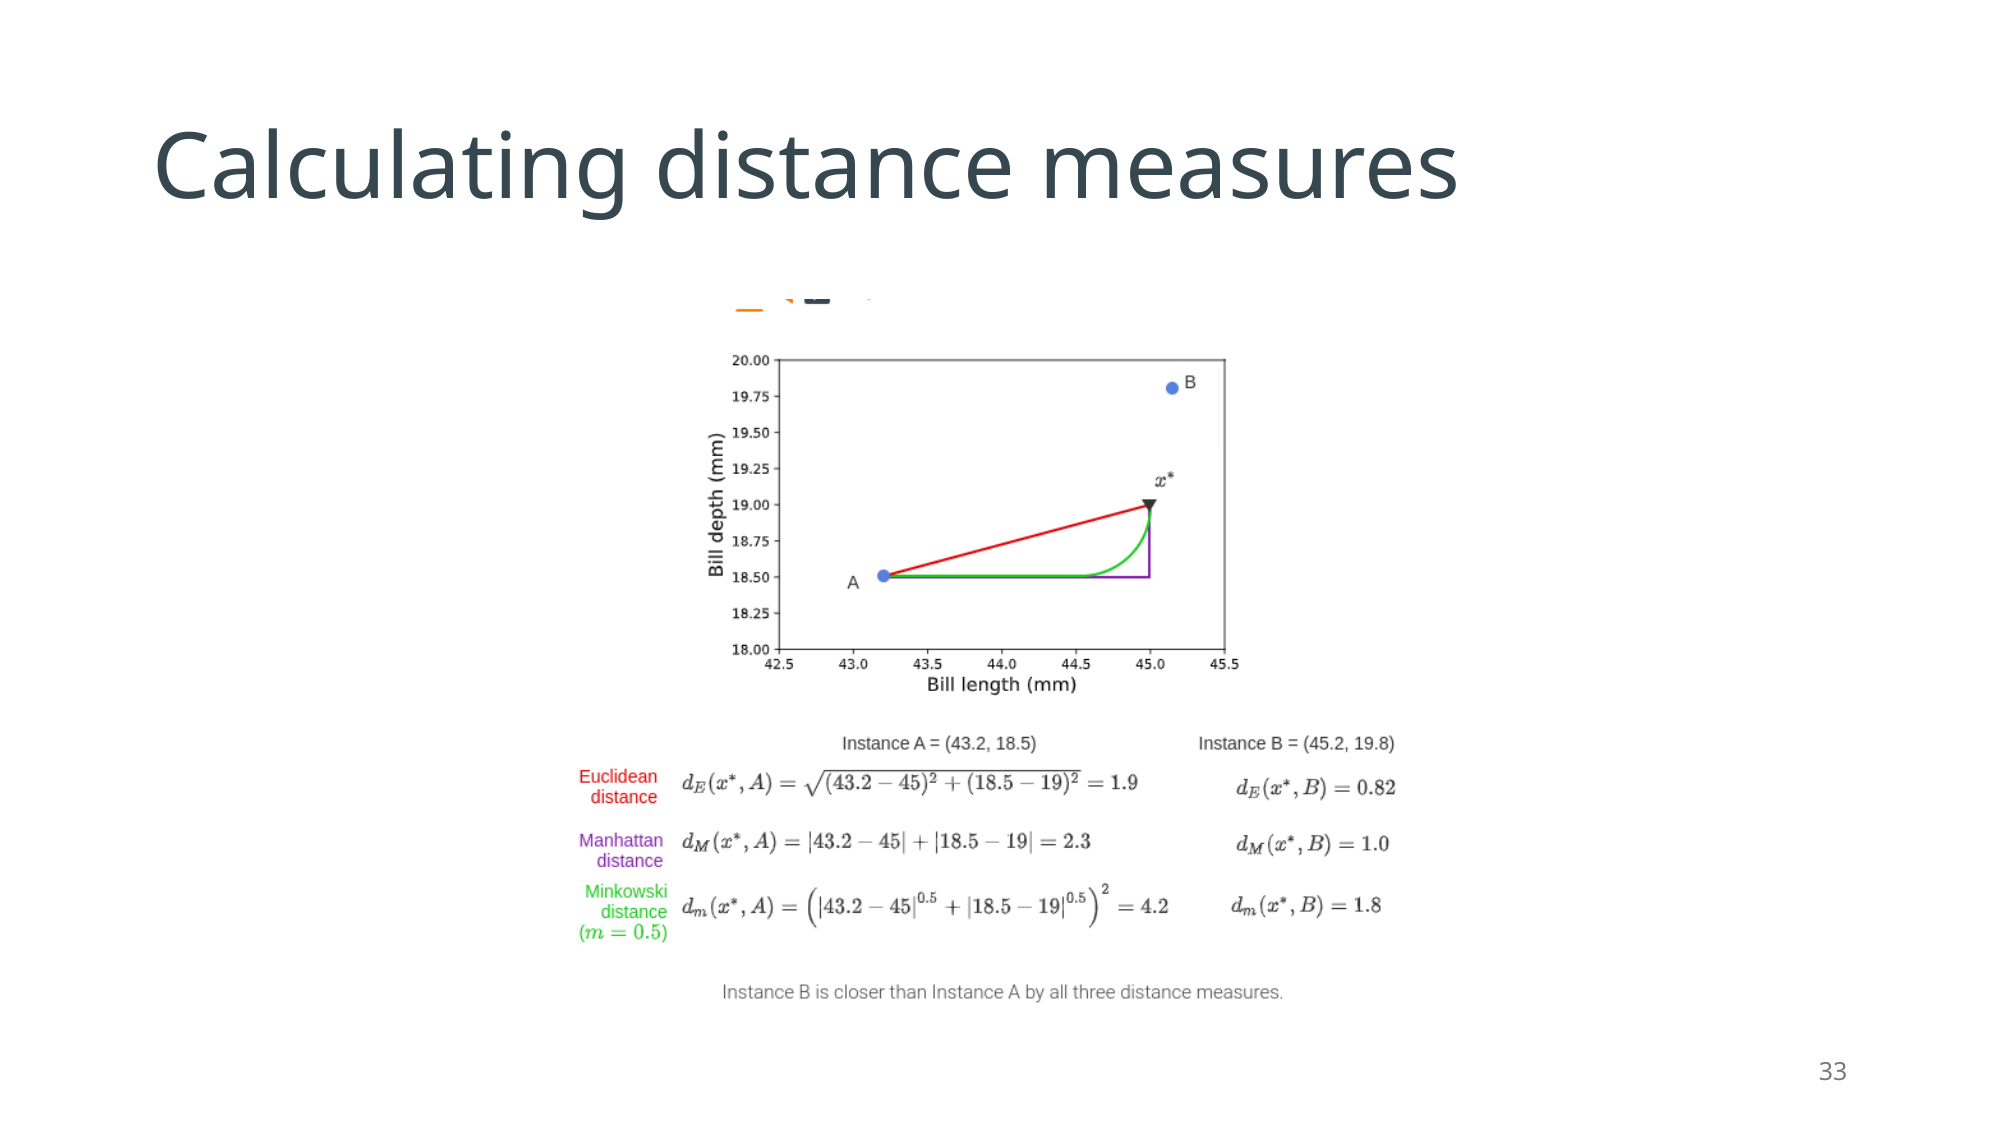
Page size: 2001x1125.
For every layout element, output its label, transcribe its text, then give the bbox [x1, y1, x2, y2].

title Calculating distance measures [137, 59, 1863, 278]
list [544, 298, 1456, 1014]
slide_number 33 [1412, 1042, 1863, 1103]
